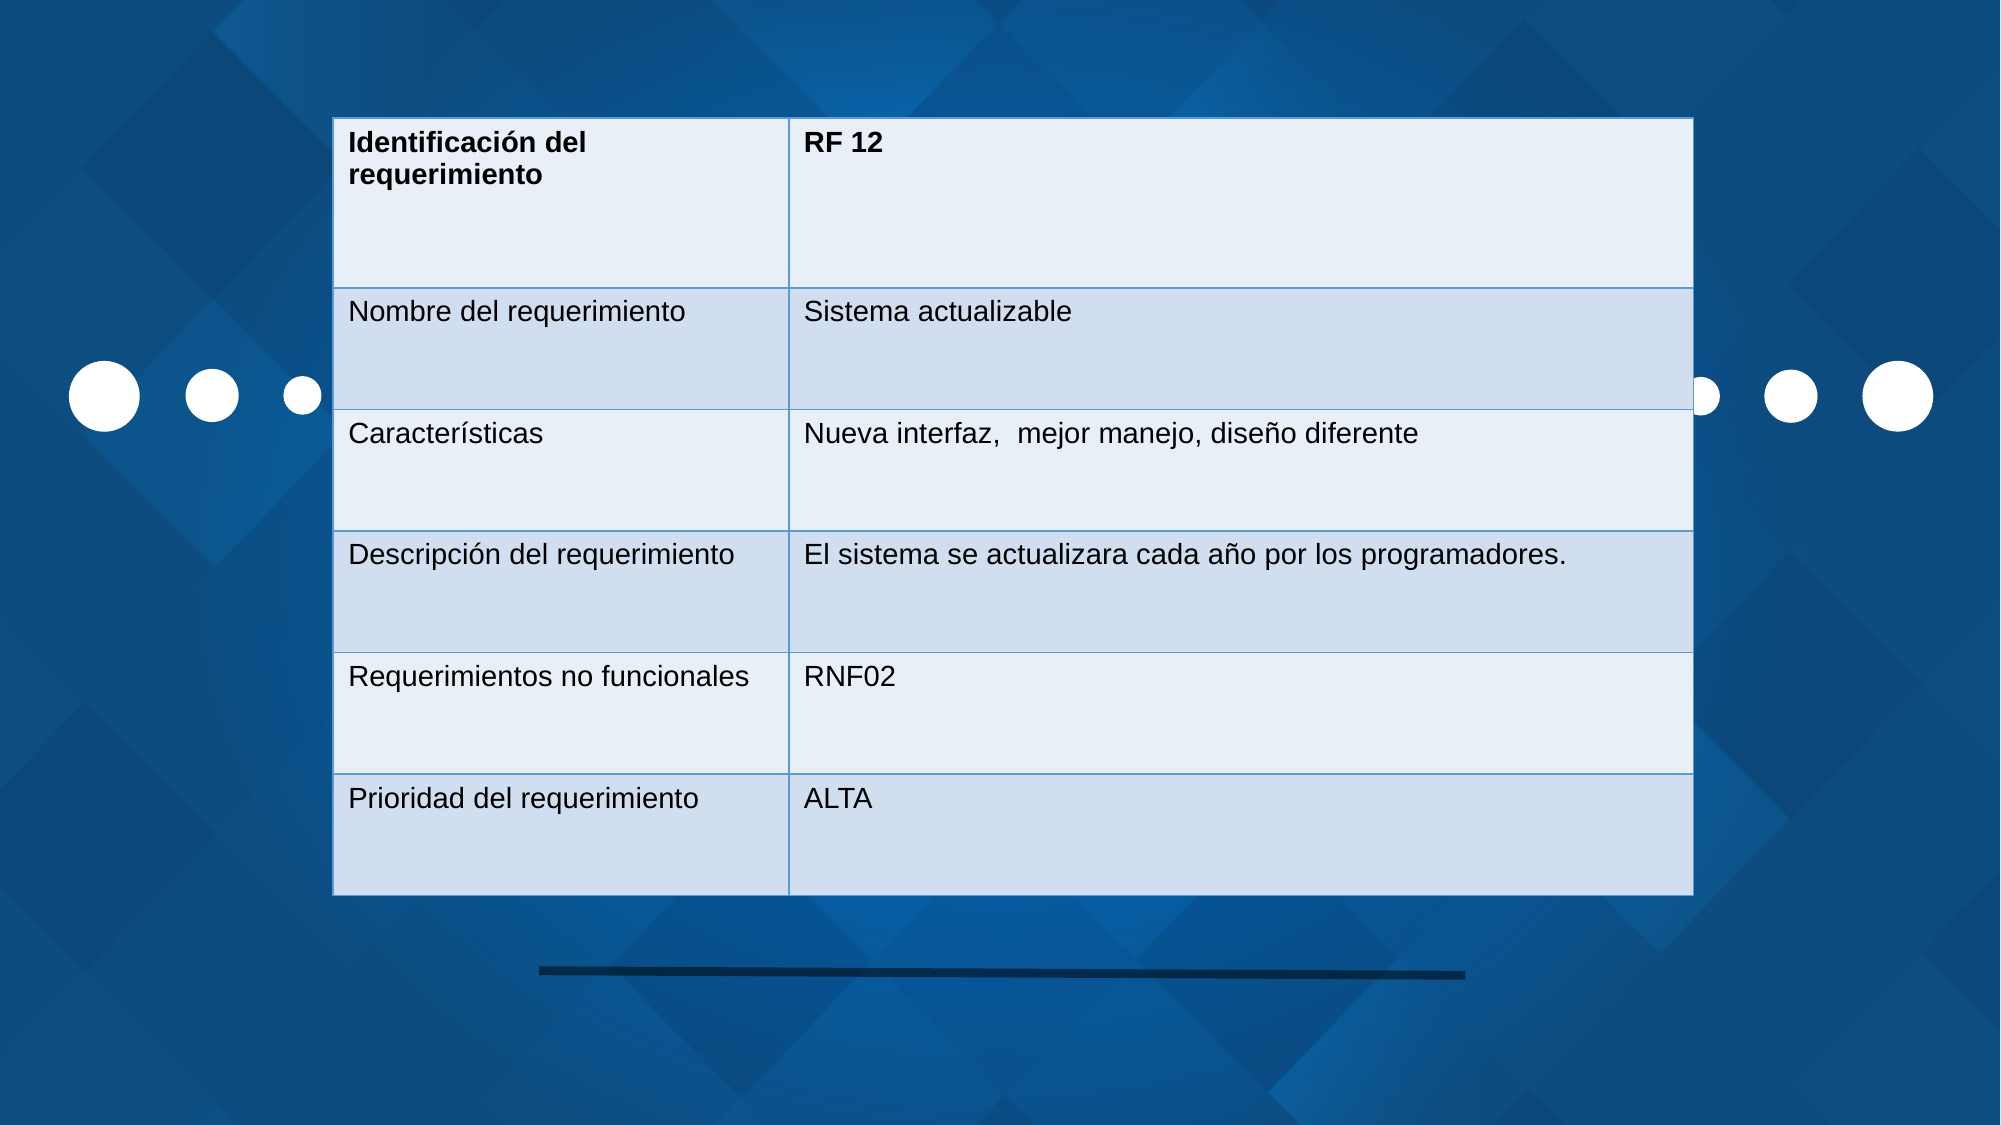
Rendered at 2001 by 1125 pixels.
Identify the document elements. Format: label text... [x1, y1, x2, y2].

table_cell Sistema actualizable [790, 289, 1693, 409]
table_cell El sistema se actualizara cada año por los programadores. [790, 532, 1693, 652]
table_cell Nombre del requerimiento [334, 289, 788, 409]
table_cell Descripción del requerimiento [334, 532, 788, 652]
table_cell RNF02 [790, 653, 1693, 773]
table_cell Nueva interfaz, mejor manejo, diseño diferente [790, 410, 1693, 530]
table_cell Características [334, 410, 788, 530]
table_cell Requerimientos no funcionales [334, 653, 788, 773]
picture [0, 0, 2001, 1125]
table_cell Prioridad del requerimiento [334, 775, 788, 895]
table_header Identificación del requerimiento [334, 119, 788, 287]
table_header RF 12 [790, 119, 1693, 287]
table_cell ALTA [790, 775, 1693, 895]
